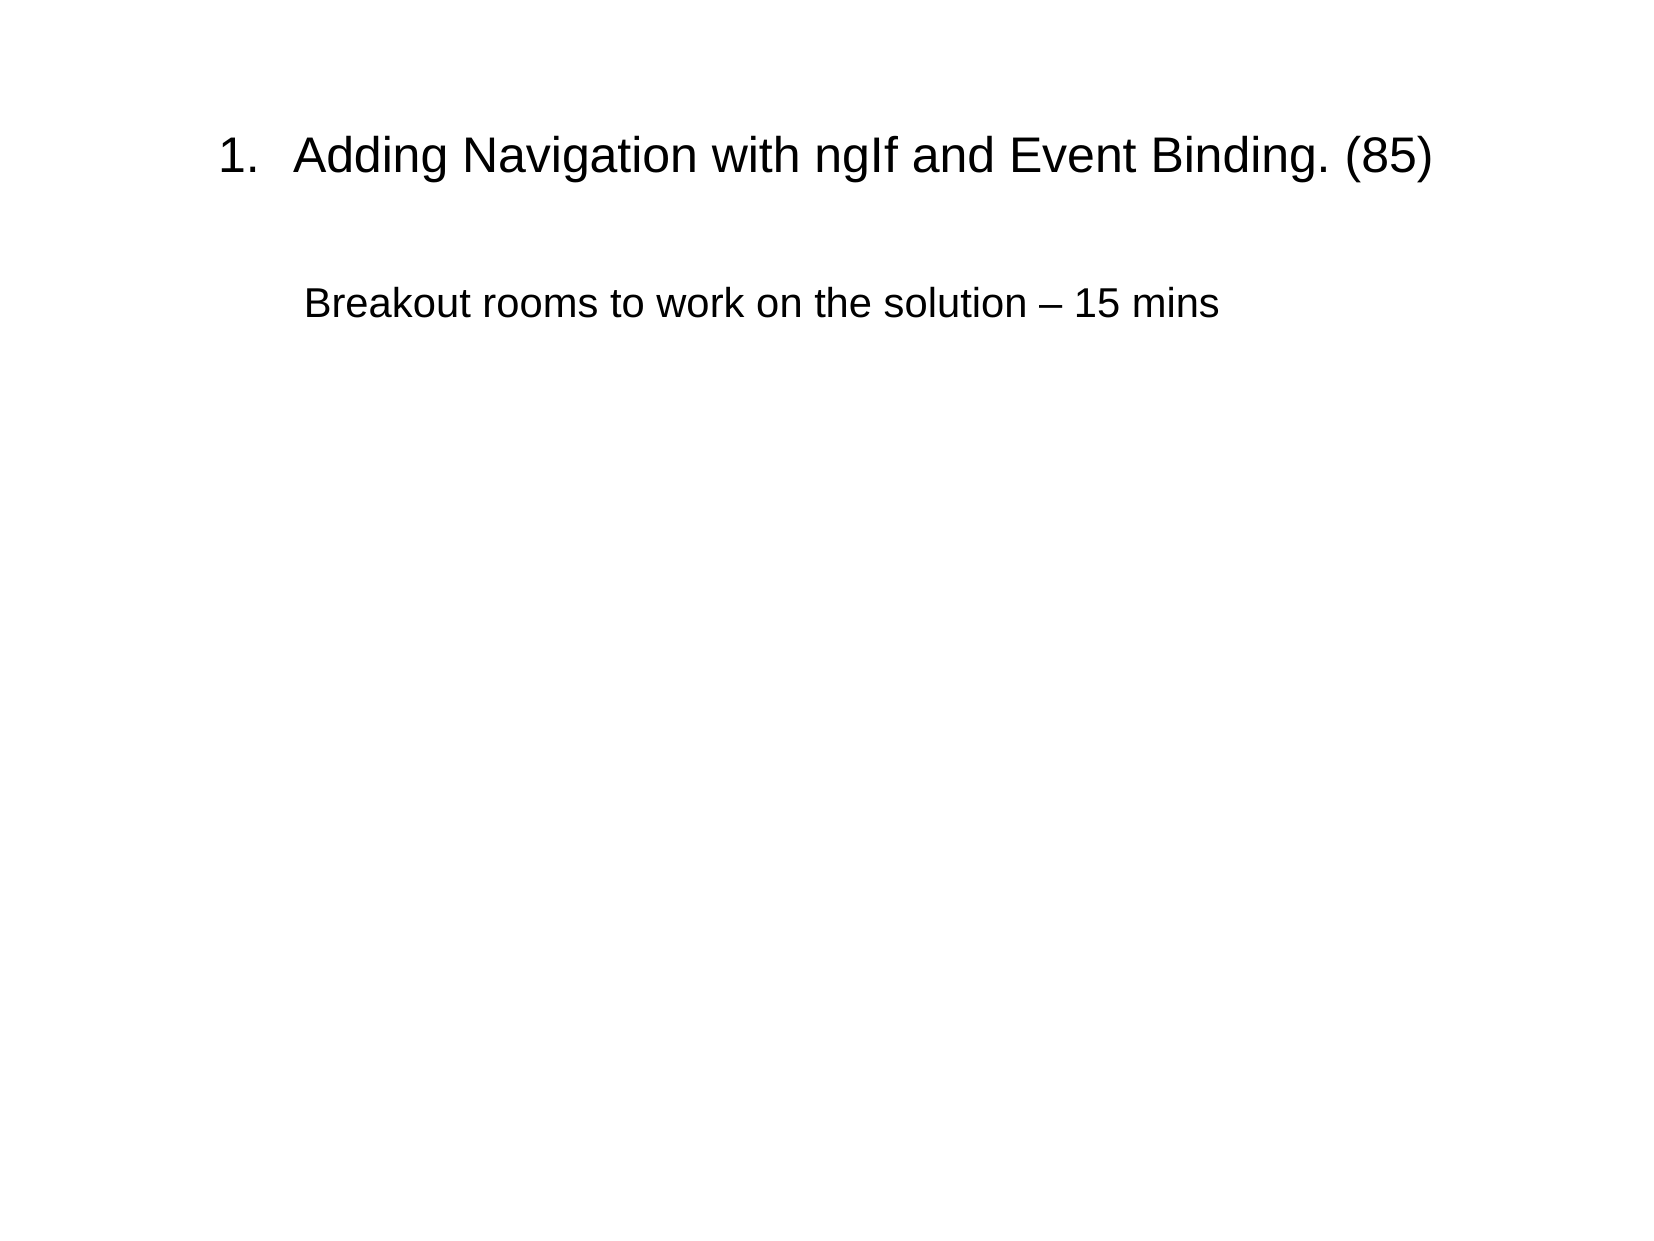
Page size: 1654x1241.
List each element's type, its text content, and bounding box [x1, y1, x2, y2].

title Adding Navigation with ngIf and Event Binding. (85) [82, 49, 1571, 257]
list Breakout rooms to work on the solution – 15 mins [303, 275, 1237, 340]
